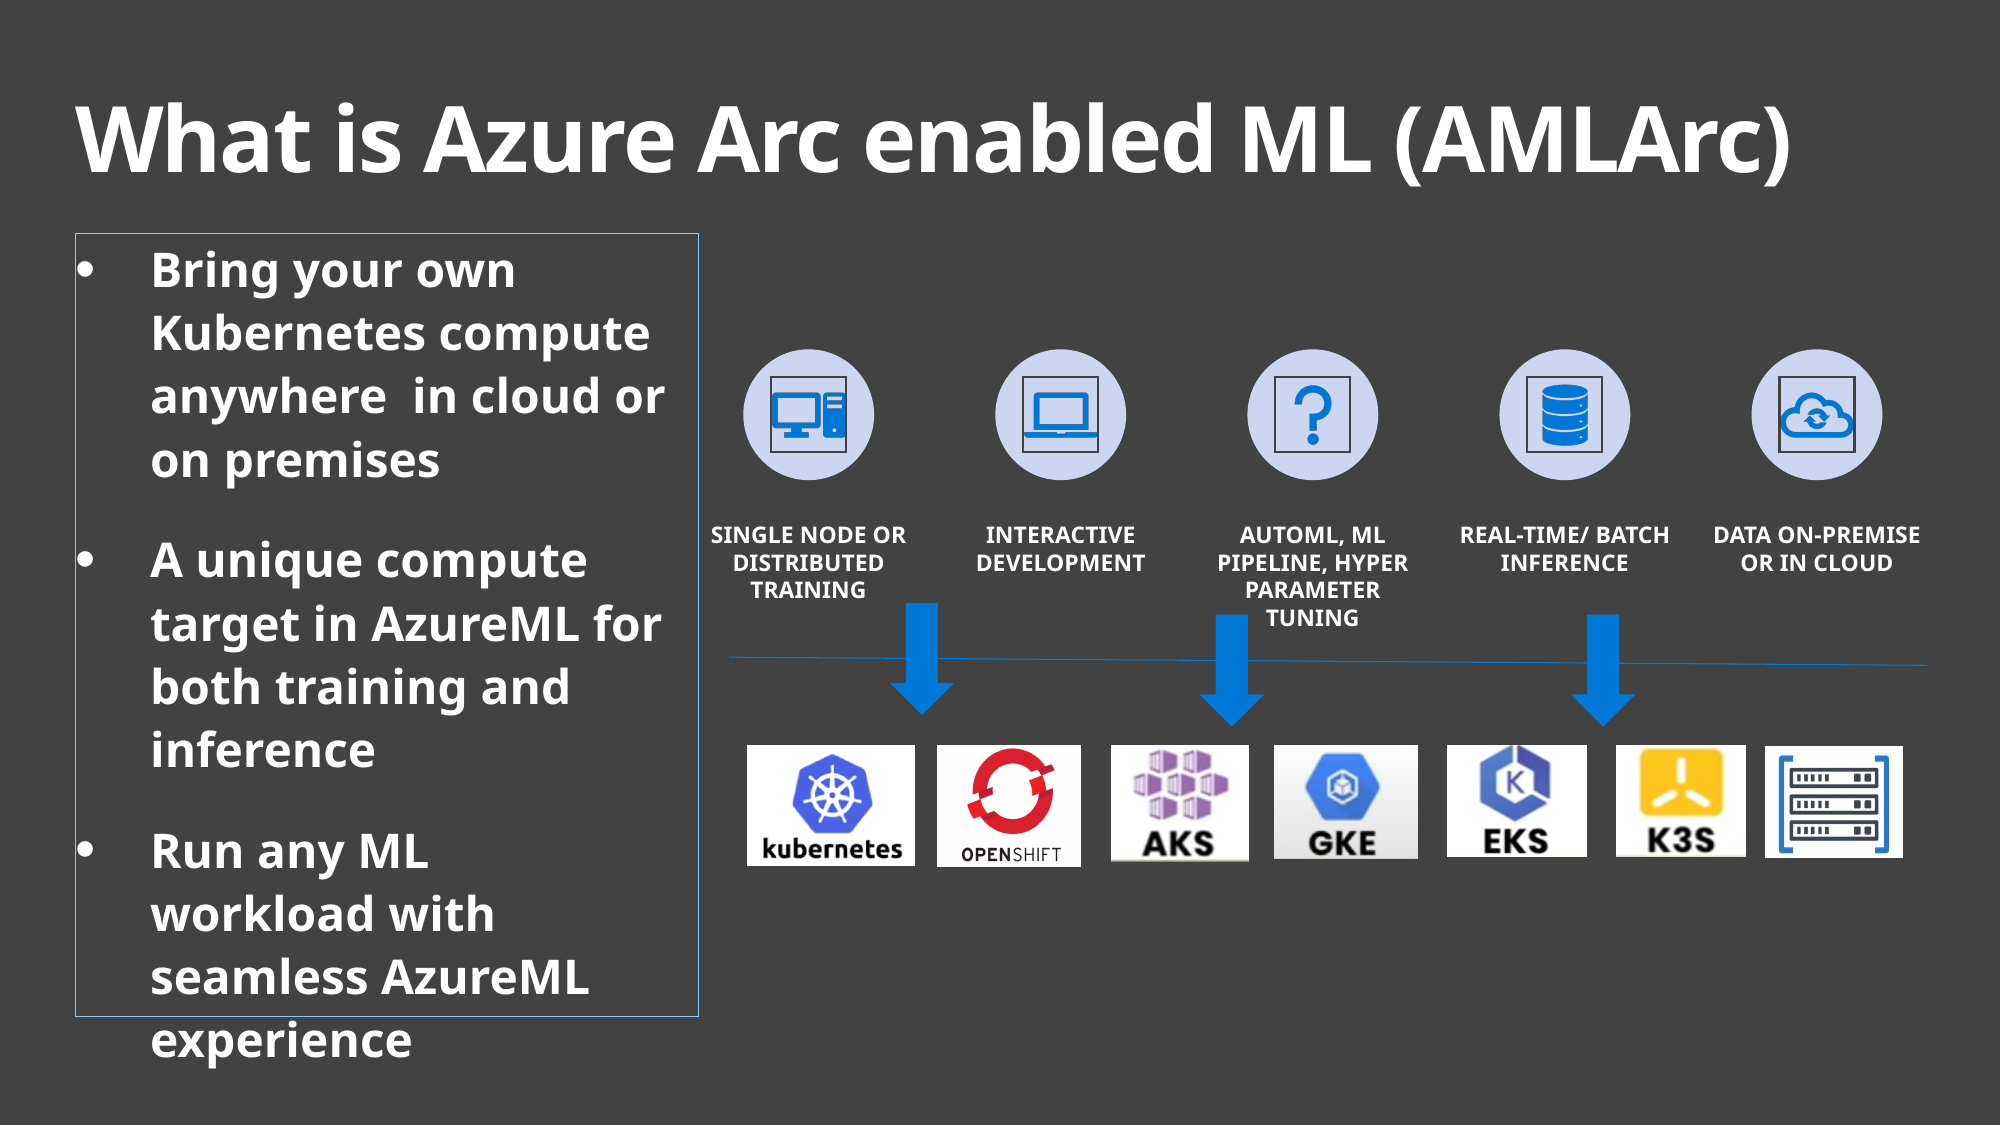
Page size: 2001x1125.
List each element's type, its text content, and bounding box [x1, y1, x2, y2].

picture [937, 745, 1081, 867]
picture [1447, 745, 1587, 857]
picture [1765, 746, 1903, 858]
text_box [888, 666, 956, 716]
text_box [1198, 666, 1266, 728]
list Bring your own Kubernetes compute anywhere in cloud or on premises A unique compute target in AzureML for both training and inference Run any ML workload with seamless AzureML experience [75, 233, 699, 1017]
picture [1111, 745, 1249, 862]
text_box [729, 657, 1928, 666]
picture [1616, 745, 1746, 857]
title What is Azure Arc enabled ML (AMLArc) [75, 75, 1925, 212]
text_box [700, 301, 1925, 656]
picture [747, 745, 915, 866]
text_box [1569, 666, 1637, 728]
picture [1274, 745, 1418, 859]
